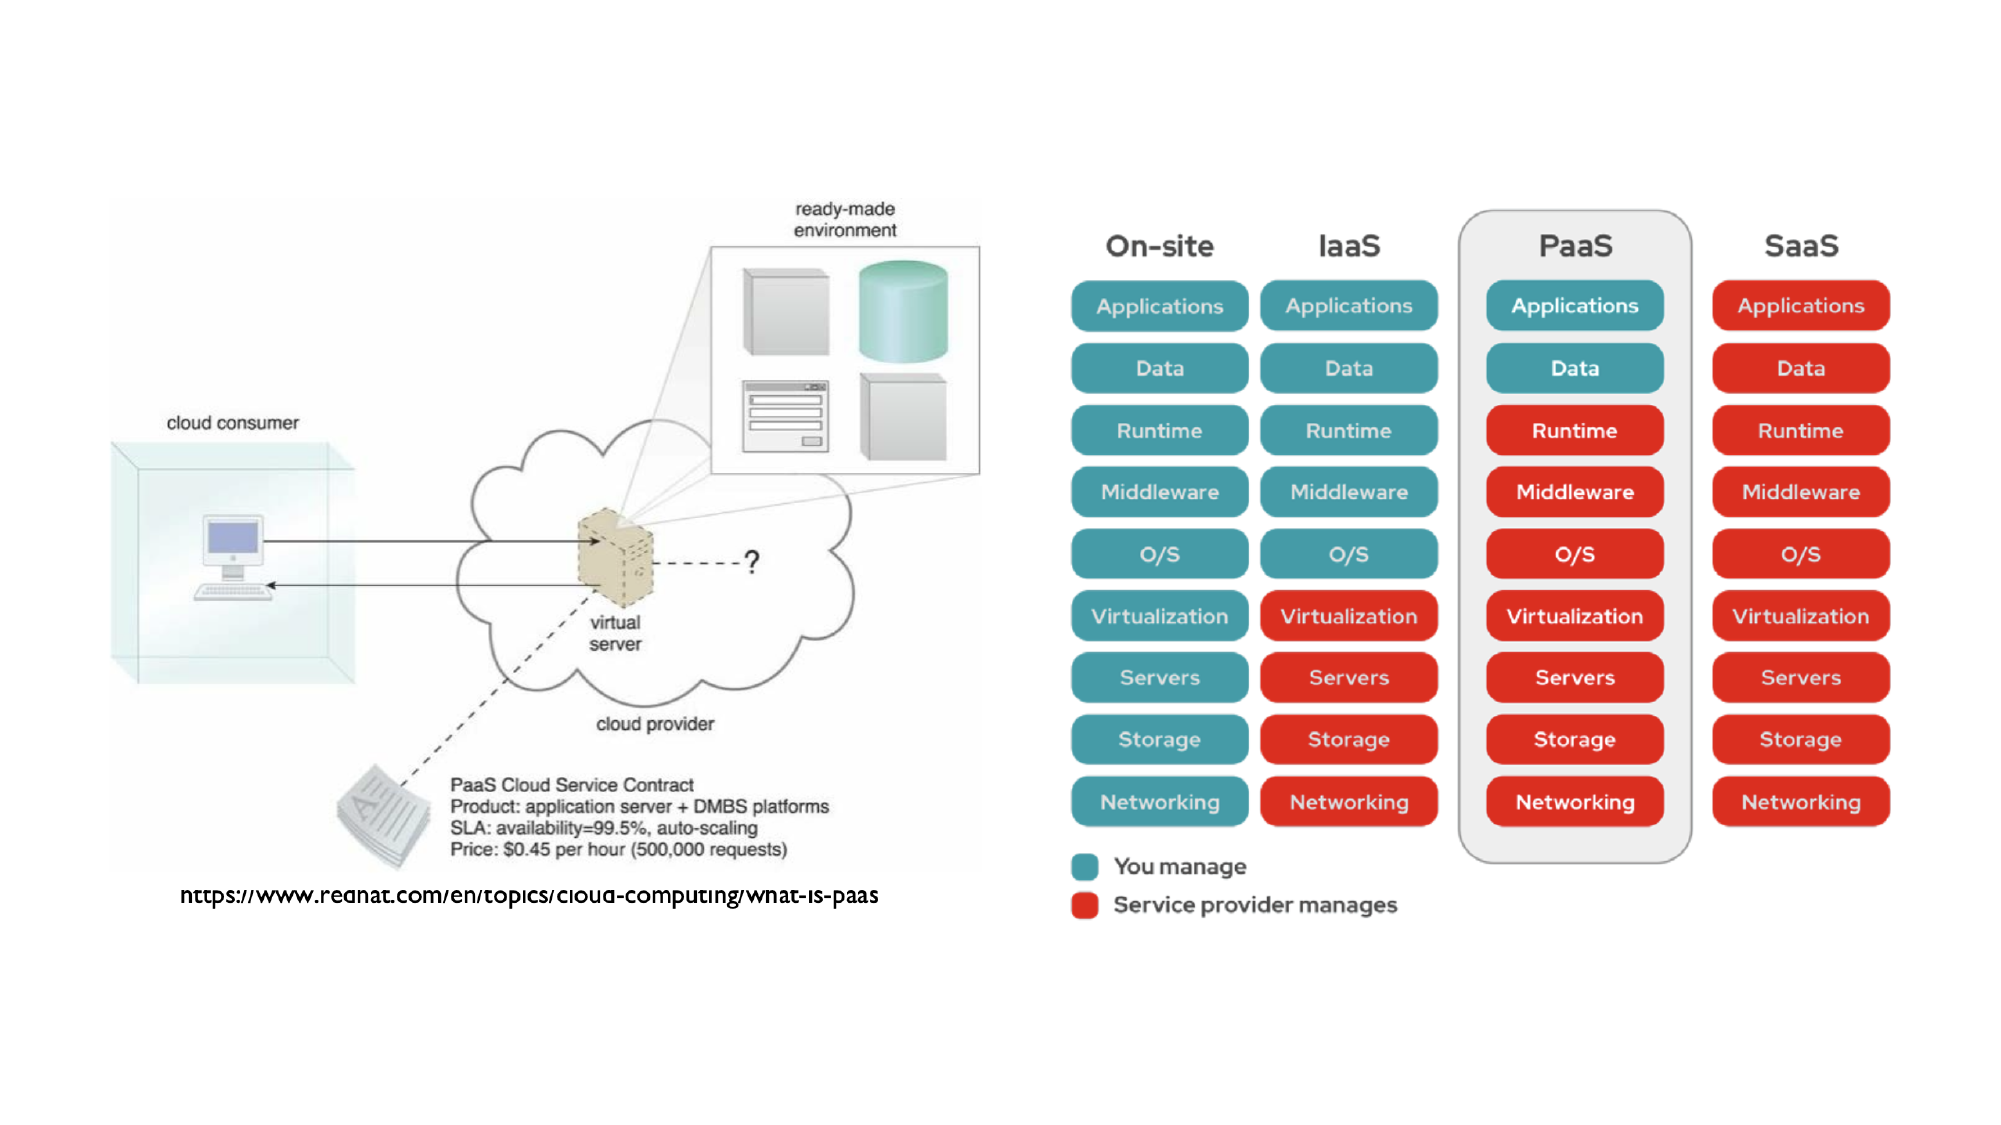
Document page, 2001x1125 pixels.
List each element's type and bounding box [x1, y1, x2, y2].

picture [95, 185, 1905, 940]
